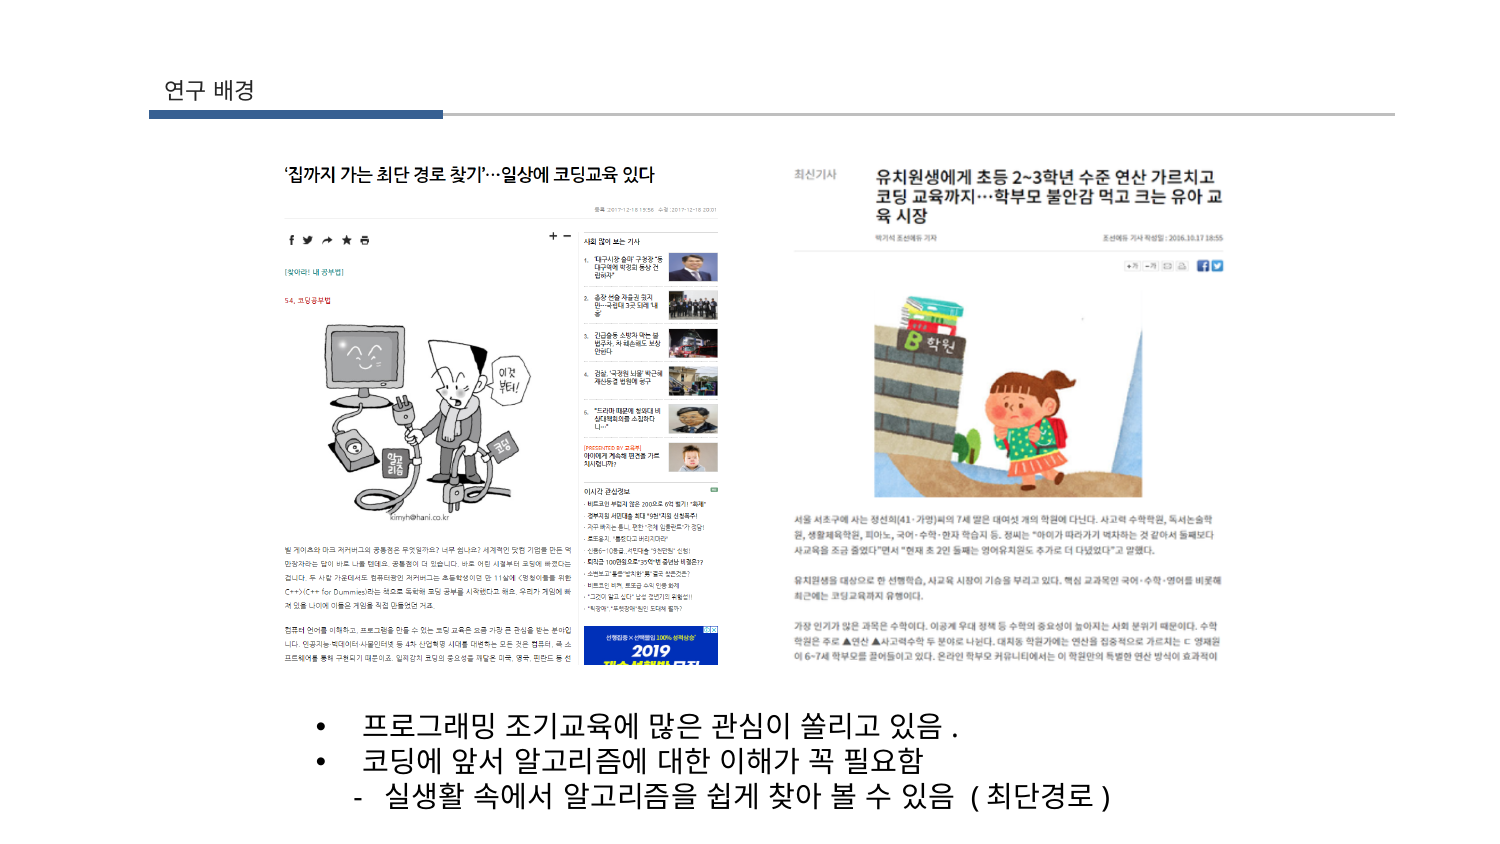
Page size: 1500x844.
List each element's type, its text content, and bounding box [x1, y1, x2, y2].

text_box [272, 161, 1228, 665]
text_box 프로그래밍 조기교육에 많은 관심이 쏠리고 있음. 코딩에 앞서 알고리즘에 대한 이해가 꼭 필요함 - 실생활 속에서 알고리즘을 쉽게 찾아 볼 수 있음 (최단경로) [301, 701, 1294, 821]
text_box 연구 배경 [149, 69, 428, 112]
